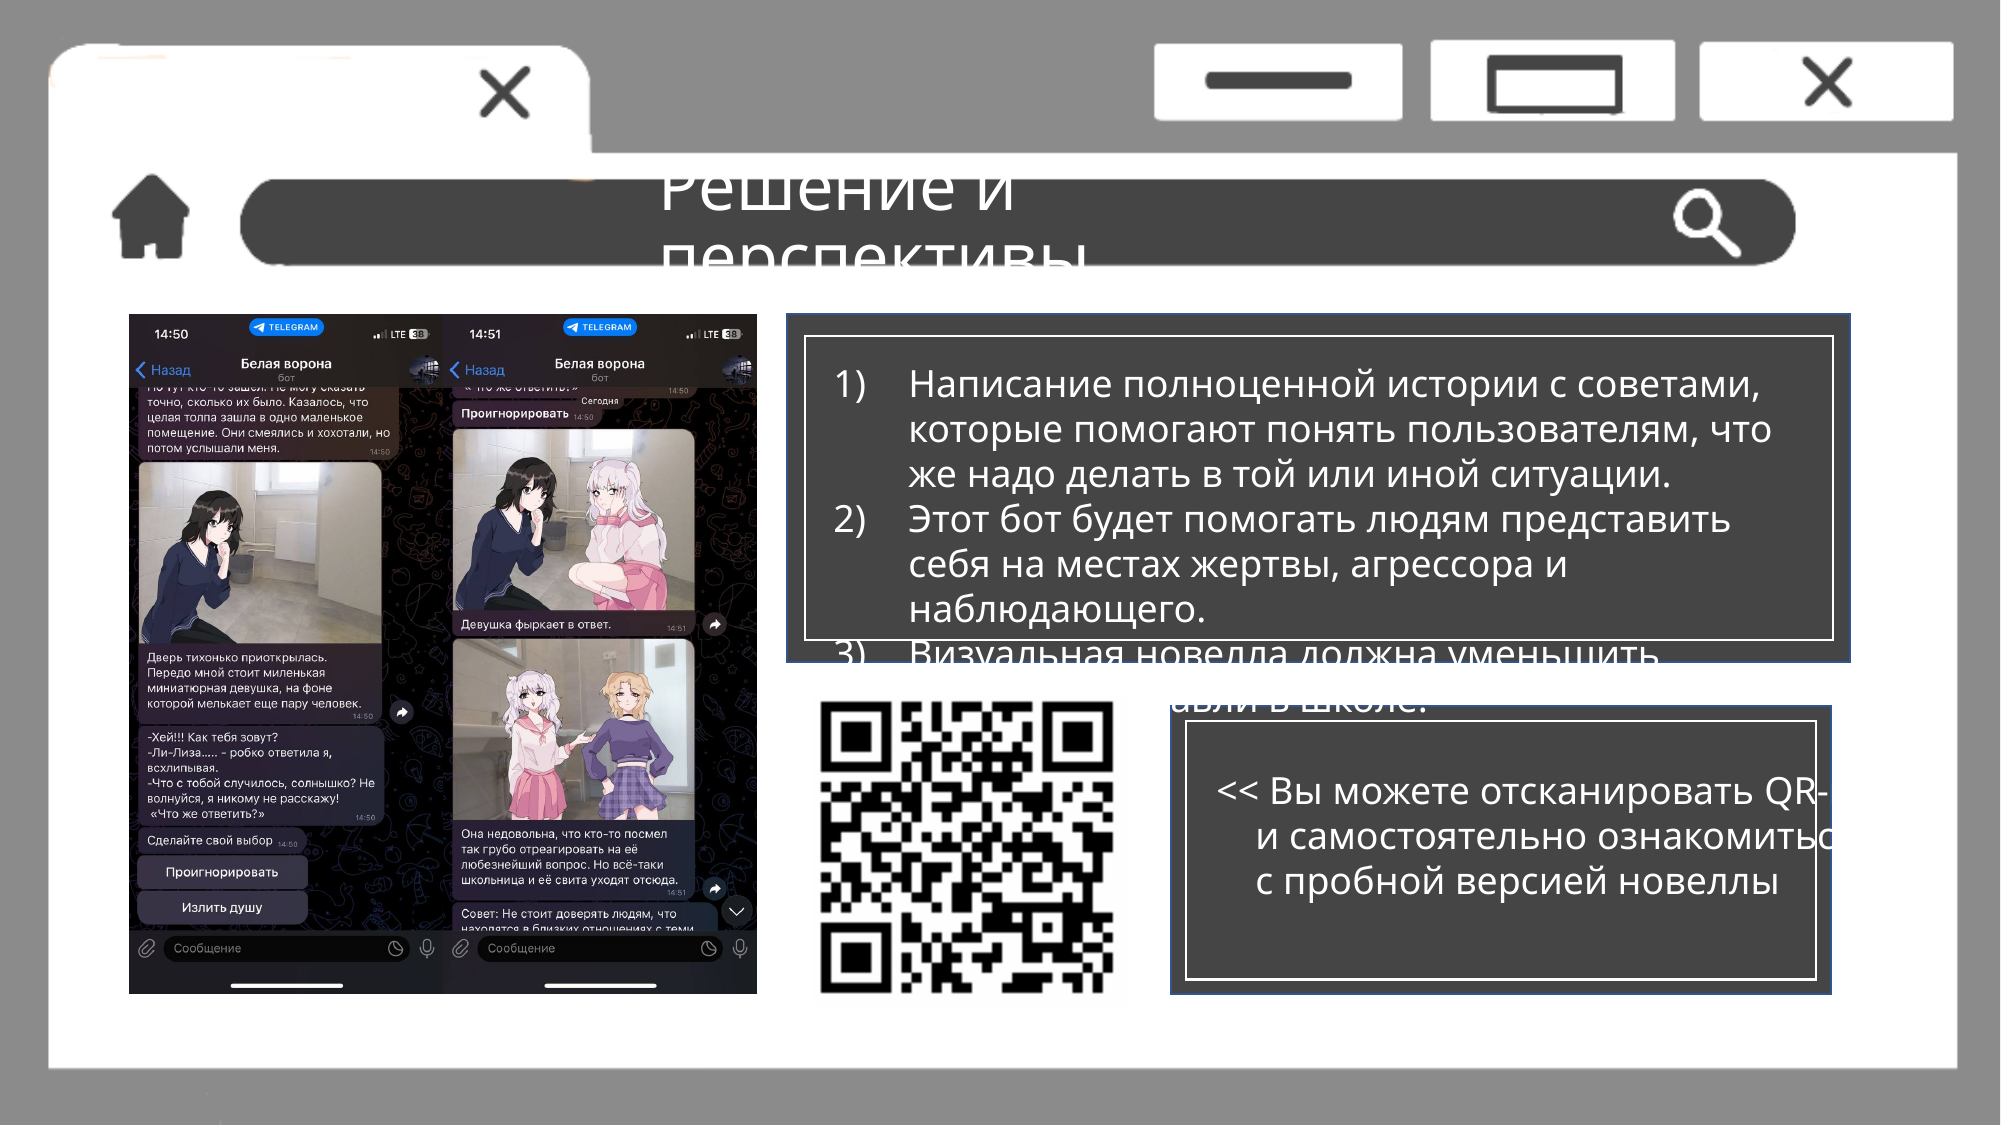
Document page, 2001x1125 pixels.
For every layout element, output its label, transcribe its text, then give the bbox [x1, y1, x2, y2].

text_box << Вы можете отсканировать QR-код и самостоятельно ознакомиться с пробной версией новеллы [1201, 759, 2000, 910]
text_box [1817, 705, 1832, 759]
text_box [786, 313, 1851, 663]
title Решение и перспективы [643, 149, 1357, 300]
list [129, 314, 443, 994]
picture [0, 0, 2001, 1125]
text_box [804, 335, 1834, 641]
text_box [1170, 728, 1832, 995]
text_box Написание полноценной истории с советами, которые помогают понять пользователям, что же надо делать в той или иной ситуации. Этот бот будет помогать людям представить себя на местах жертвы, агрессора и наблюдающего. Визуальная новелла должна уменьшить количество травли в школе. [818, 352, 1819, 728]
text_box [1185, 728, 1817, 981]
